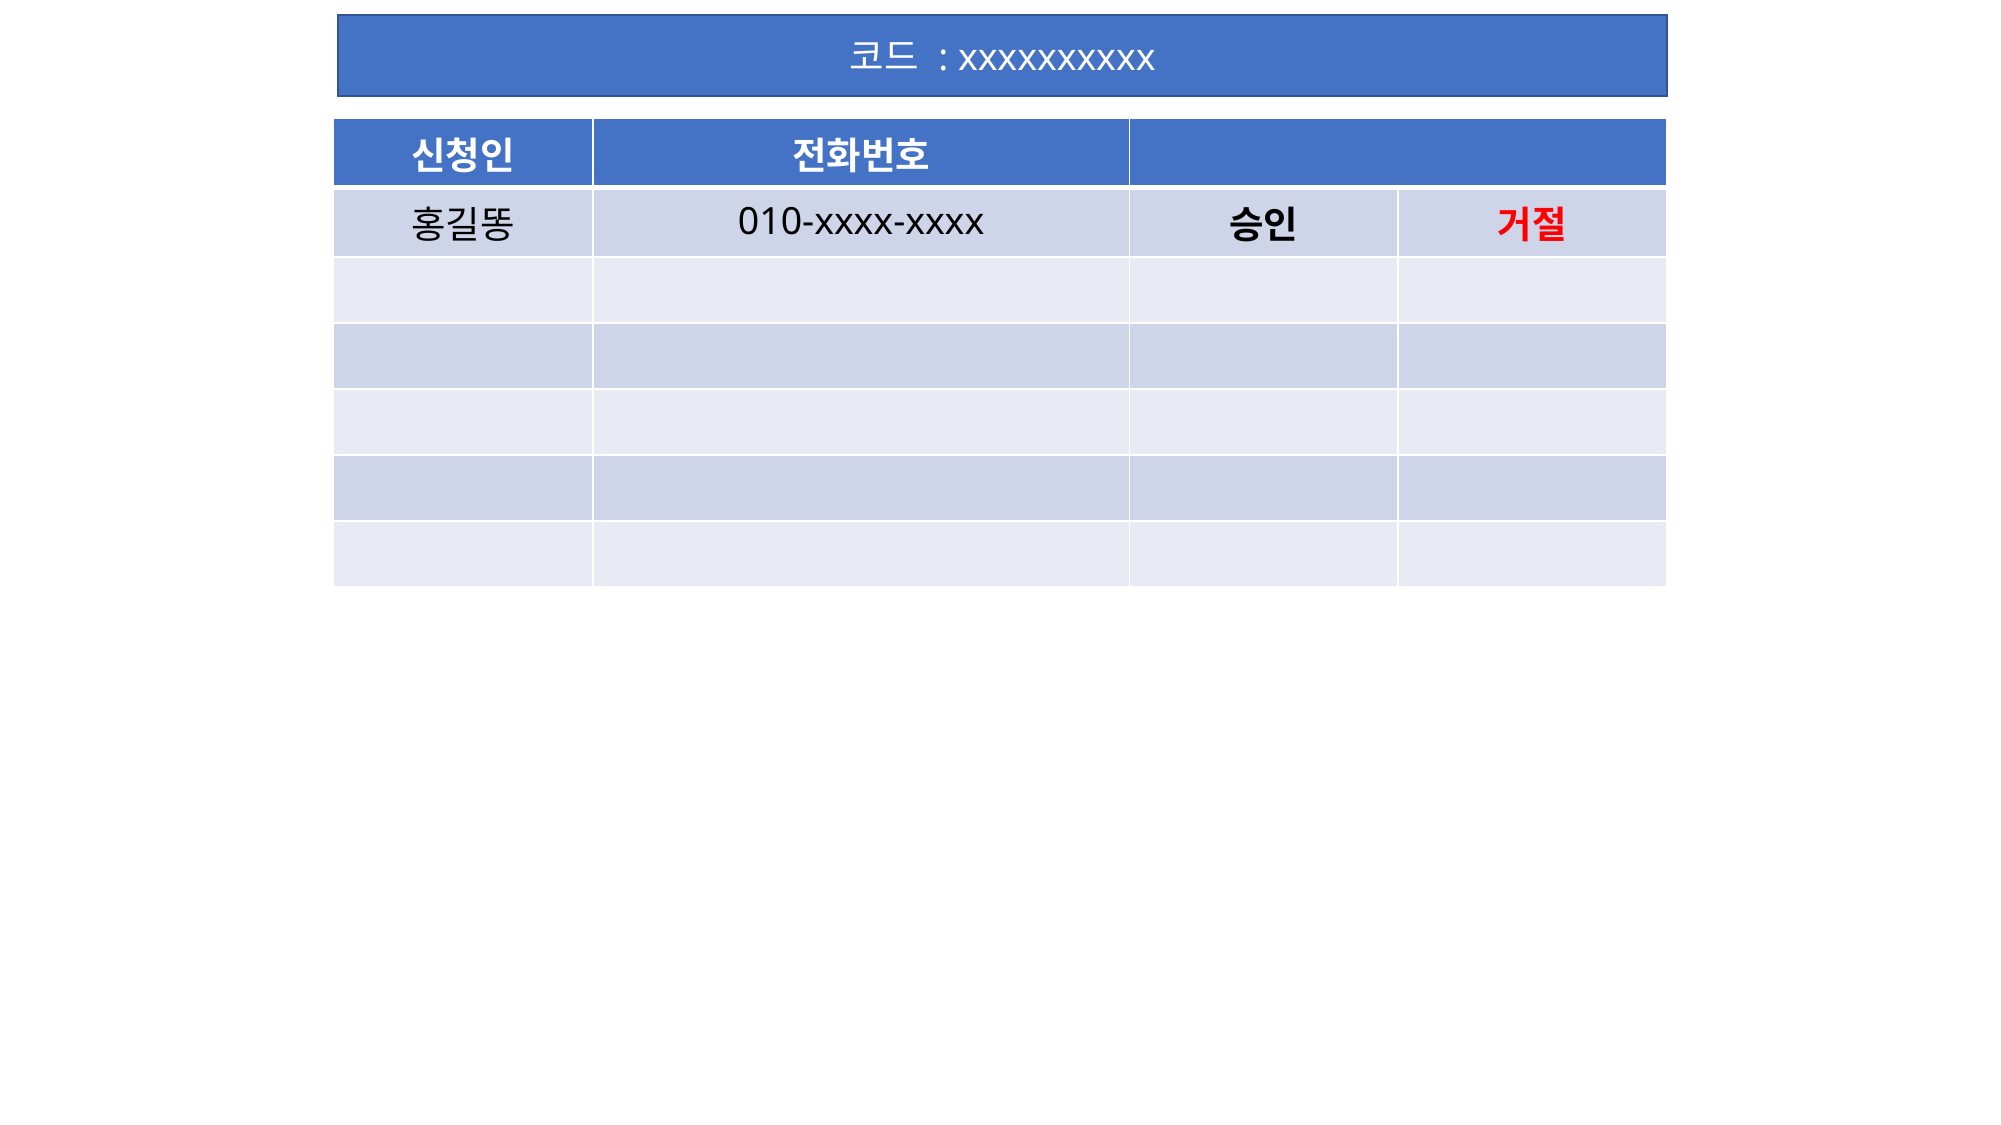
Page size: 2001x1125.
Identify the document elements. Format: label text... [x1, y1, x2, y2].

table_cell [1130, 324, 1397, 388]
table_header 전화번호 [594, 119, 1129, 185]
table_cell [334, 390, 592, 454]
table_cell [1399, 522, 1666, 586]
table_cell [594, 456, 1129, 520]
table_cell [594, 258, 1129, 322]
table_cell [1130, 258, 1397, 322]
table_cell 거절 [1399, 190, 1666, 256]
table_cell [1399, 258, 1666, 322]
table_cell [594, 522, 1129, 586]
table_cell [1399, 456, 1666, 520]
table_cell [1130, 390, 1397, 454]
table_cell [1130, 522, 1397, 586]
table_cell [334, 522, 592, 586]
text_box 코드 : xxxxxxxxxx [337, 14, 1668, 97]
table_cell [334, 258, 592, 322]
table_cell [334, 324, 592, 388]
table_cell [334, 456, 592, 520]
table_header [1130, 119, 1666, 185]
table_cell [1399, 324, 1666, 388]
table_header 신청인 [334, 119, 592, 185]
table_cell 홍길똥 [334, 190, 592, 256]
table_cell 승인 [1130, 190, 1397, 256]
table_cell [594, 324, 1129, 388]
table_cell [594, 390, 1129, 454]
table_cell [1399, 390, 1666, 454]
table_cell 010-xxxx-xxxx [594, 190, 1129, 256]
table_cell [1130, 456, 1397, 520]
